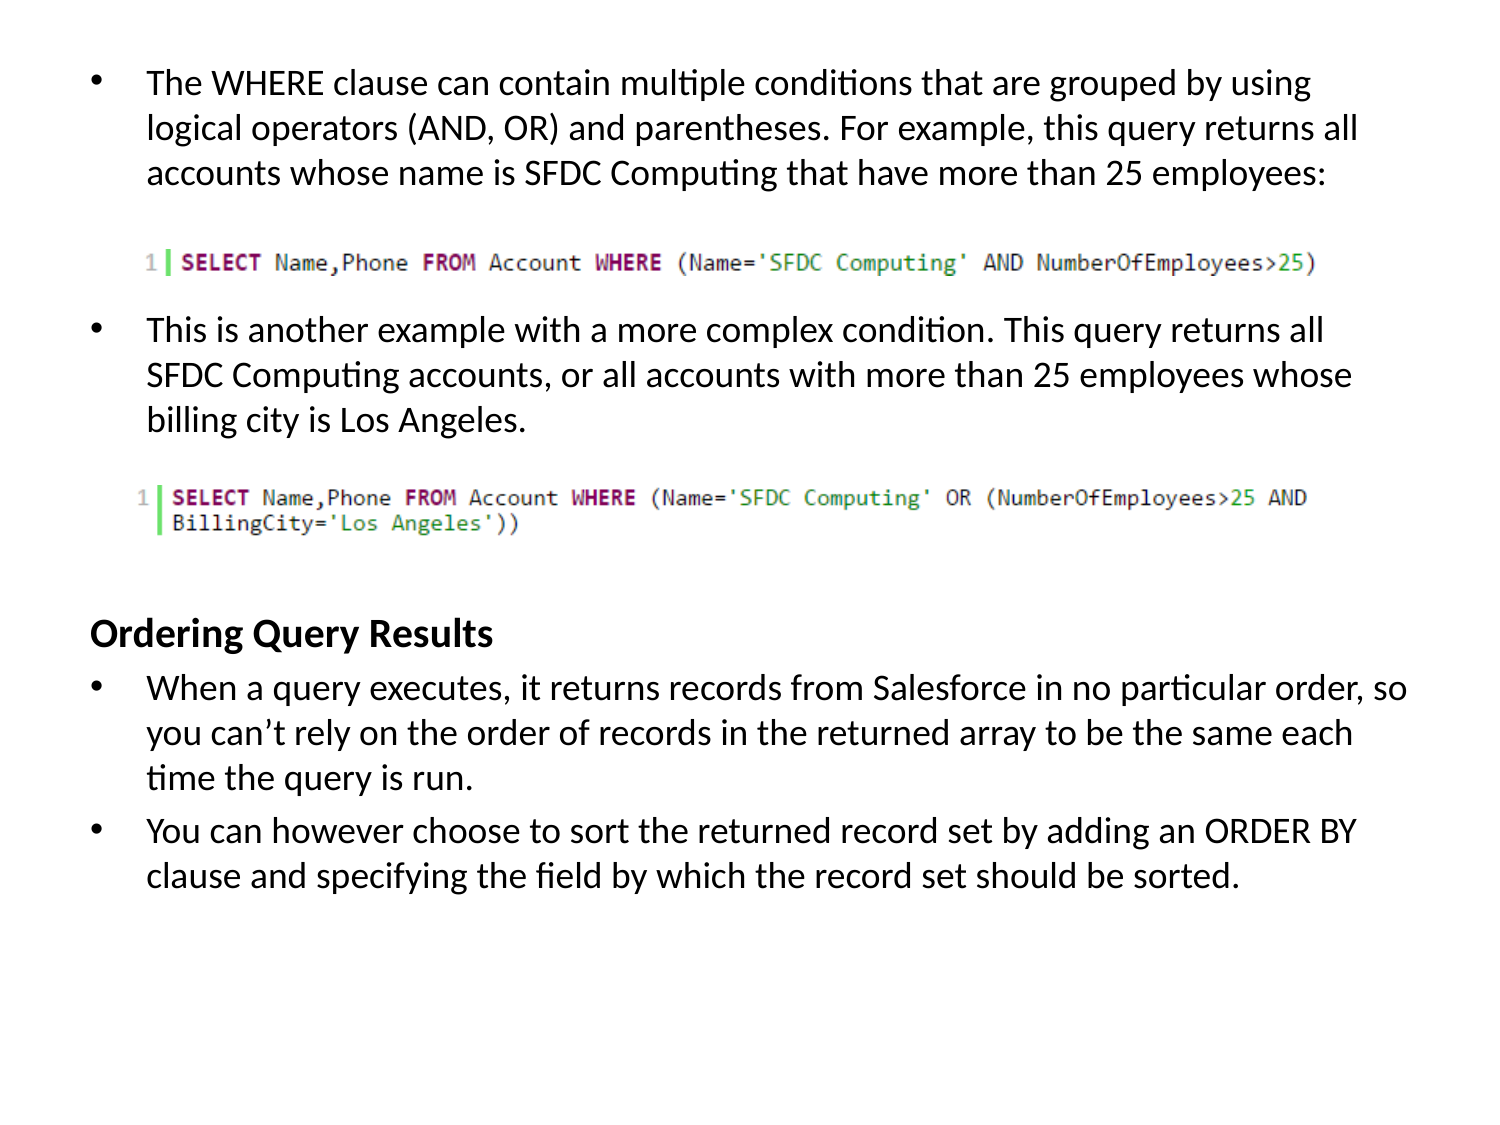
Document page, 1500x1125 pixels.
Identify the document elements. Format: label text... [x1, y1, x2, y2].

picture [137, 249, 1326, 276]
picture [131, 484, 1318, 537]
list The WHERE clause can contain multiple conditions that are grouped by using logical operators (AND, OR) and parentheses. For example, this query returns all accounts whose name is SFDC Computing that have more than 25 employees: This is another example with a more complex condition. This query returns all SFDC Computing accounts, or all accounts with more than 25 employees whose billing city is Los Angeles. Ordering Query Results When a query executes, it returns records from Salesforce in no particular order, so you can’t rely on the order of records in the returned array to be the same each time the query is run. You can however choose to sort the returned record set by adding an ORDER BY clause and specifying the field by which the record set should be sorted. [75, 50, 1425, 1005]
